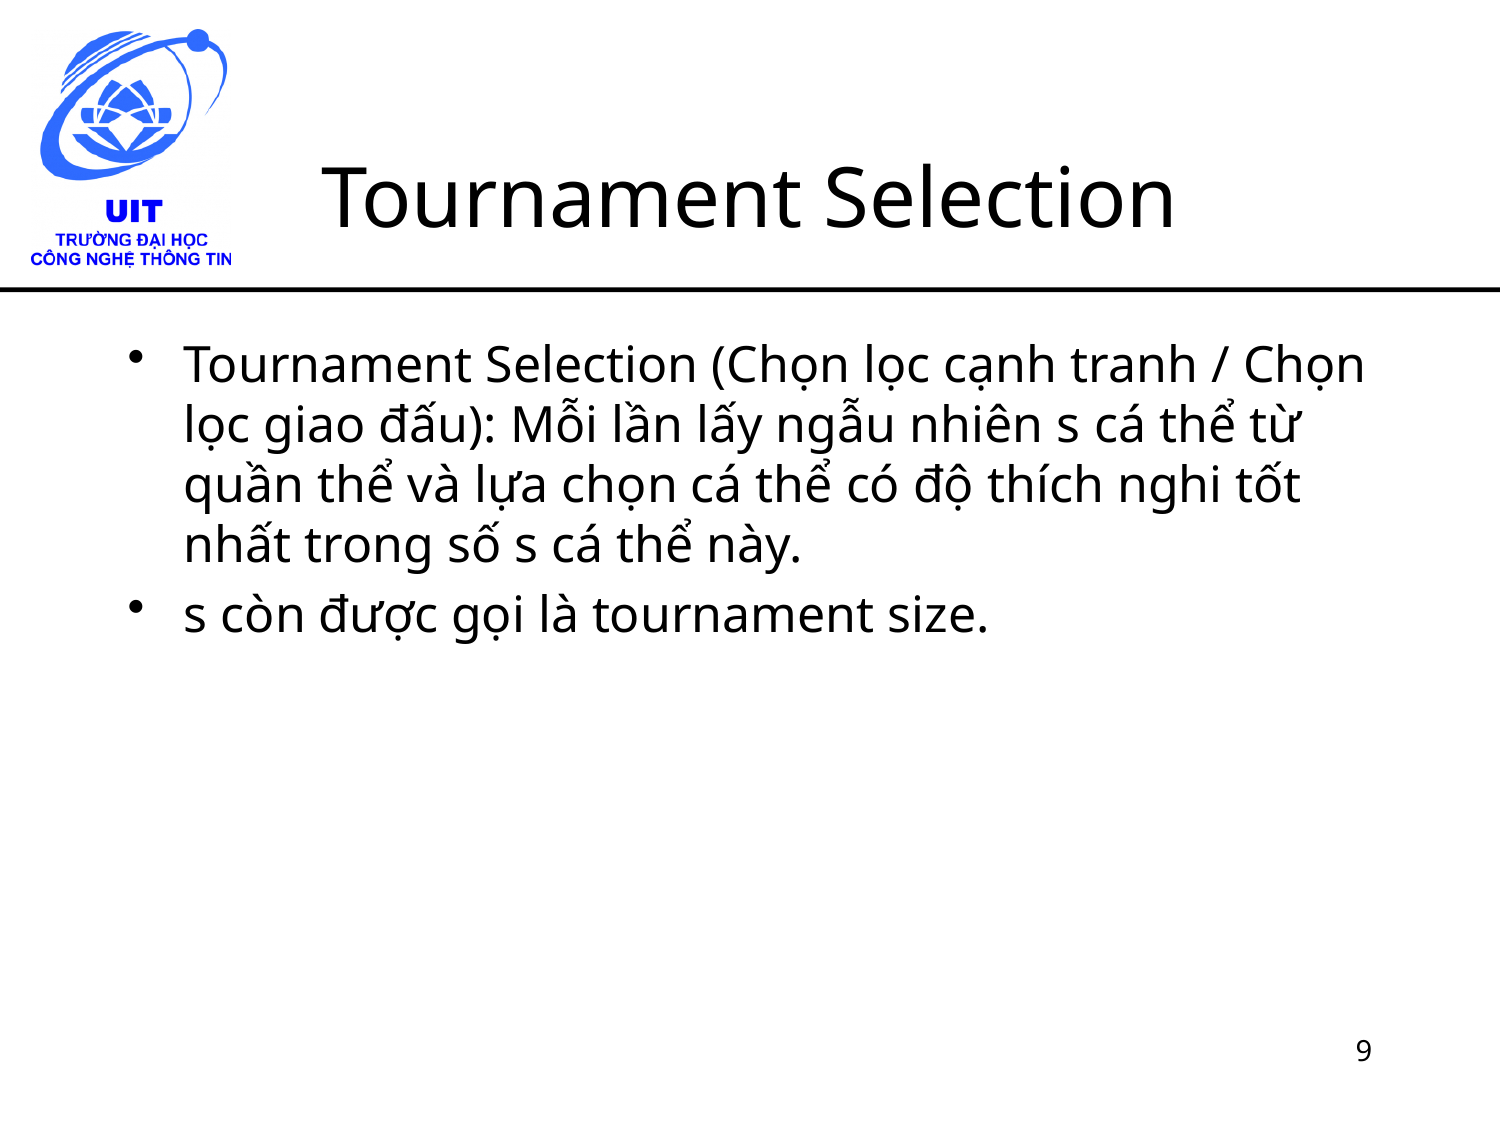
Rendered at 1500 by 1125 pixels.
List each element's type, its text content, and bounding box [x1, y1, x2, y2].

picture [31, 29, 231, 268]
list Tournament Selection (Chọn lọc cạnh tranh / Chọn lọc giao đấu): Mỗi lần lấy ngẫu nhiên s cá thể từ quần thể và lựa chọn cá thể có độ thích nghi tốt nhất trong số s cá thể này. s còn được gọi là tournament size. [112, 324, 1388, 1000]
slide_number 9 [1074, 1024, 1388, 1101]
title Tournament Selection [112, 99, 1388, 288]
